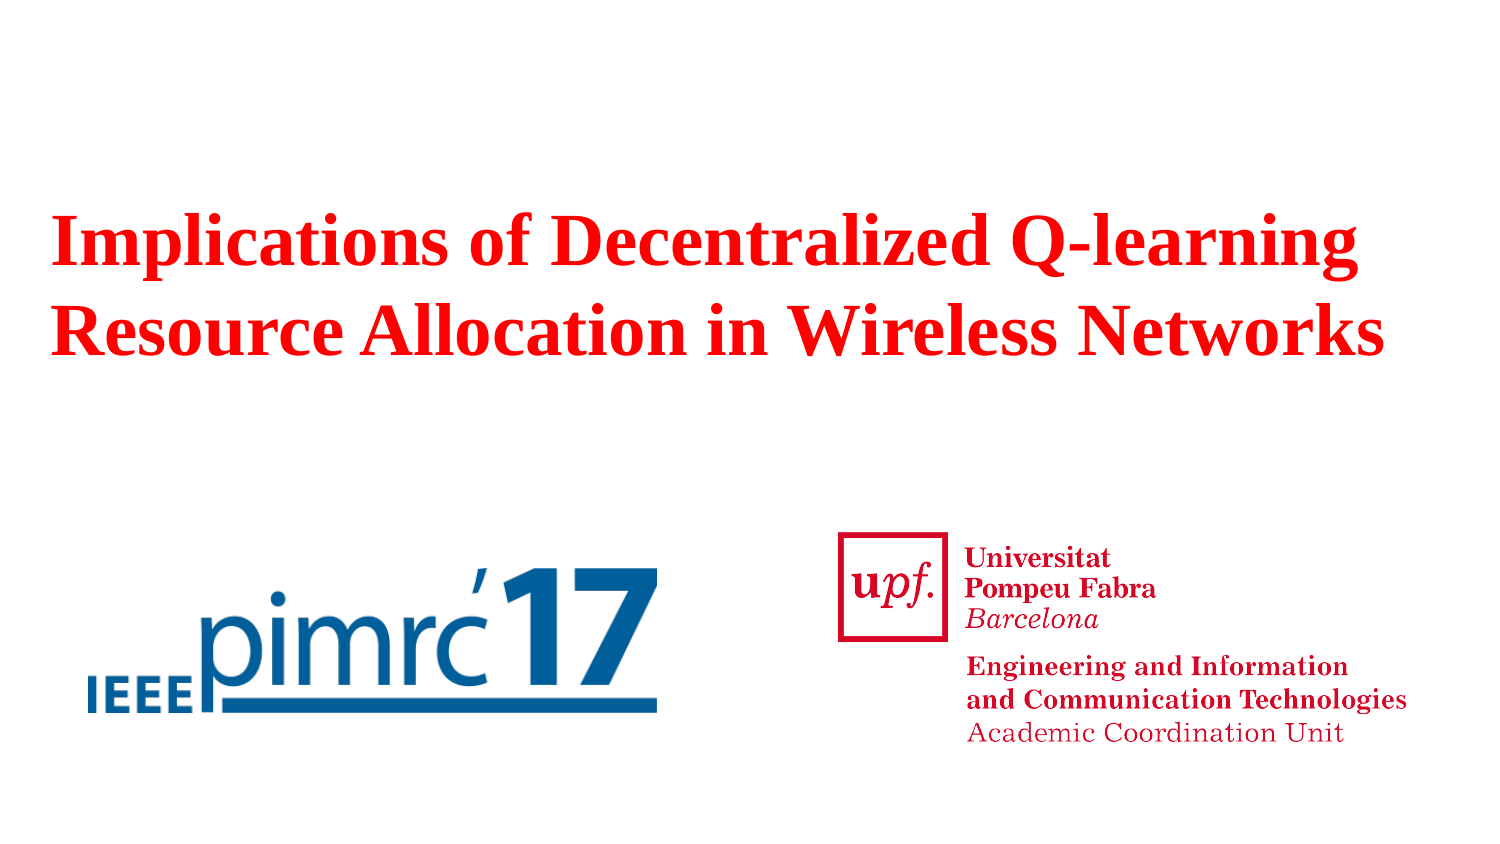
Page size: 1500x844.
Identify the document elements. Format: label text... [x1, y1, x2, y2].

title Implications of Decentralized Q-learning Resource Allocation in Wireless Networks [35, 197, 1424, 379]
picture [820, 518, 1424, 763]
picture [88, 568, 657, 713]
